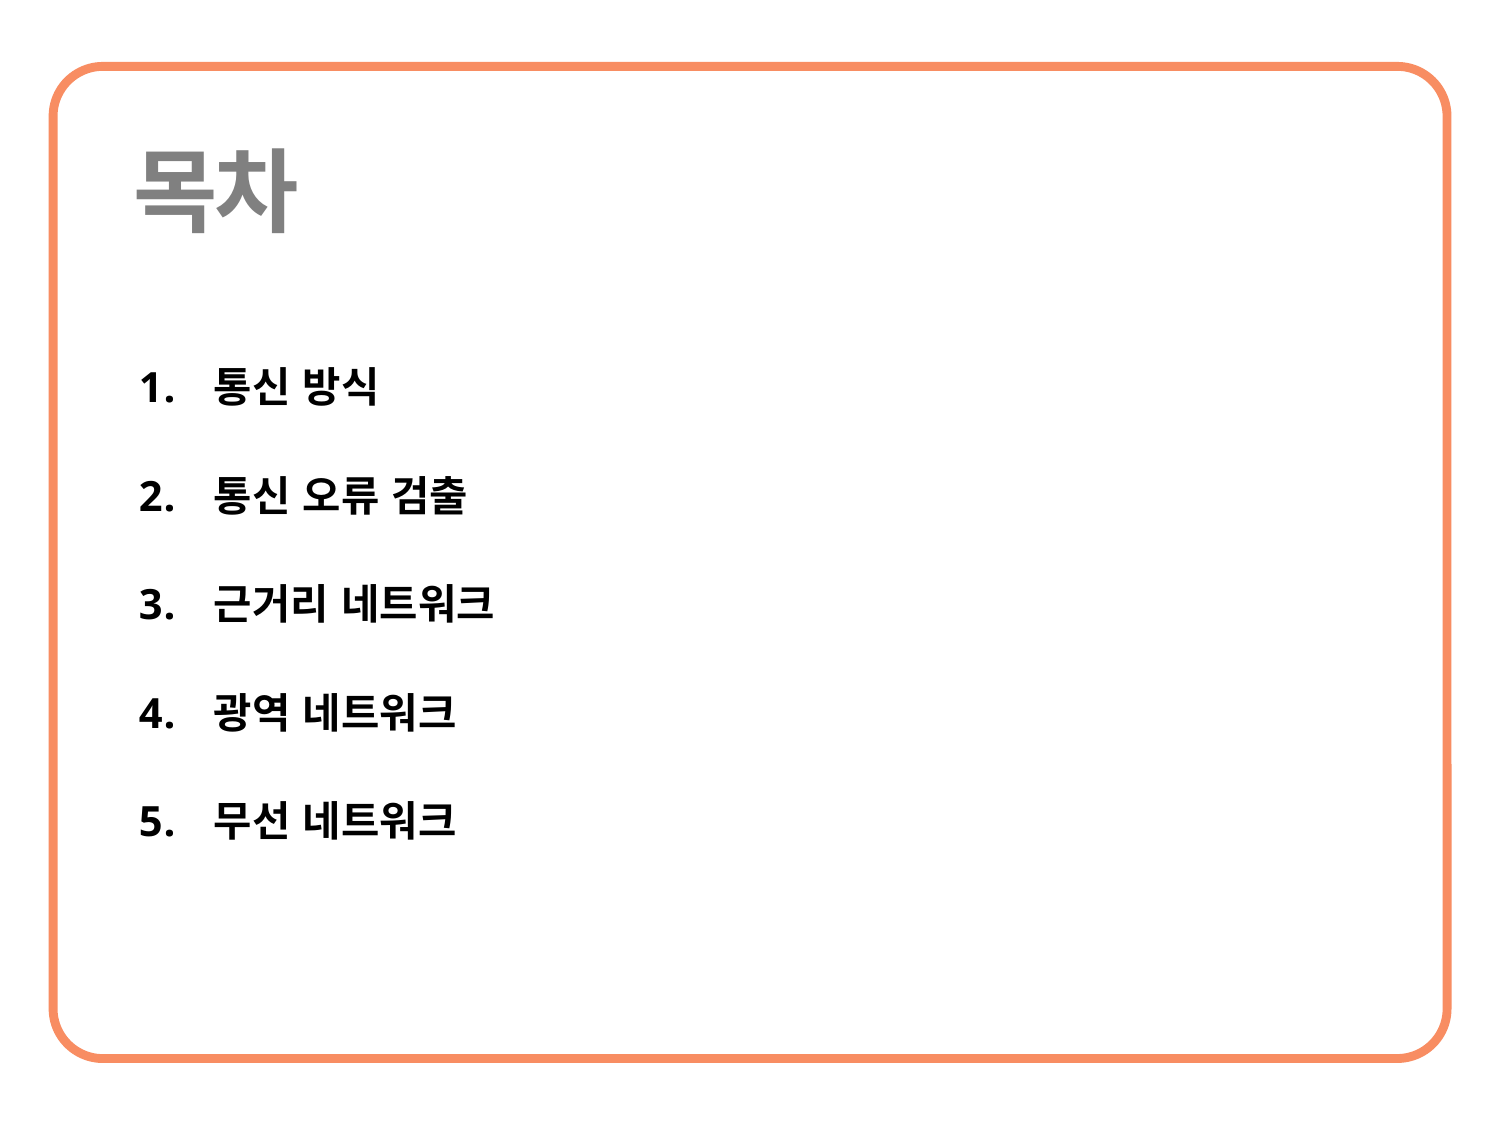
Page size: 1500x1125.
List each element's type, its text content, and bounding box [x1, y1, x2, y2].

list 통신 방식 통신 오류 검출 근거리 네트워크 광역 네트워크 무선 네트워크 [123, 303, 1374, 978]
